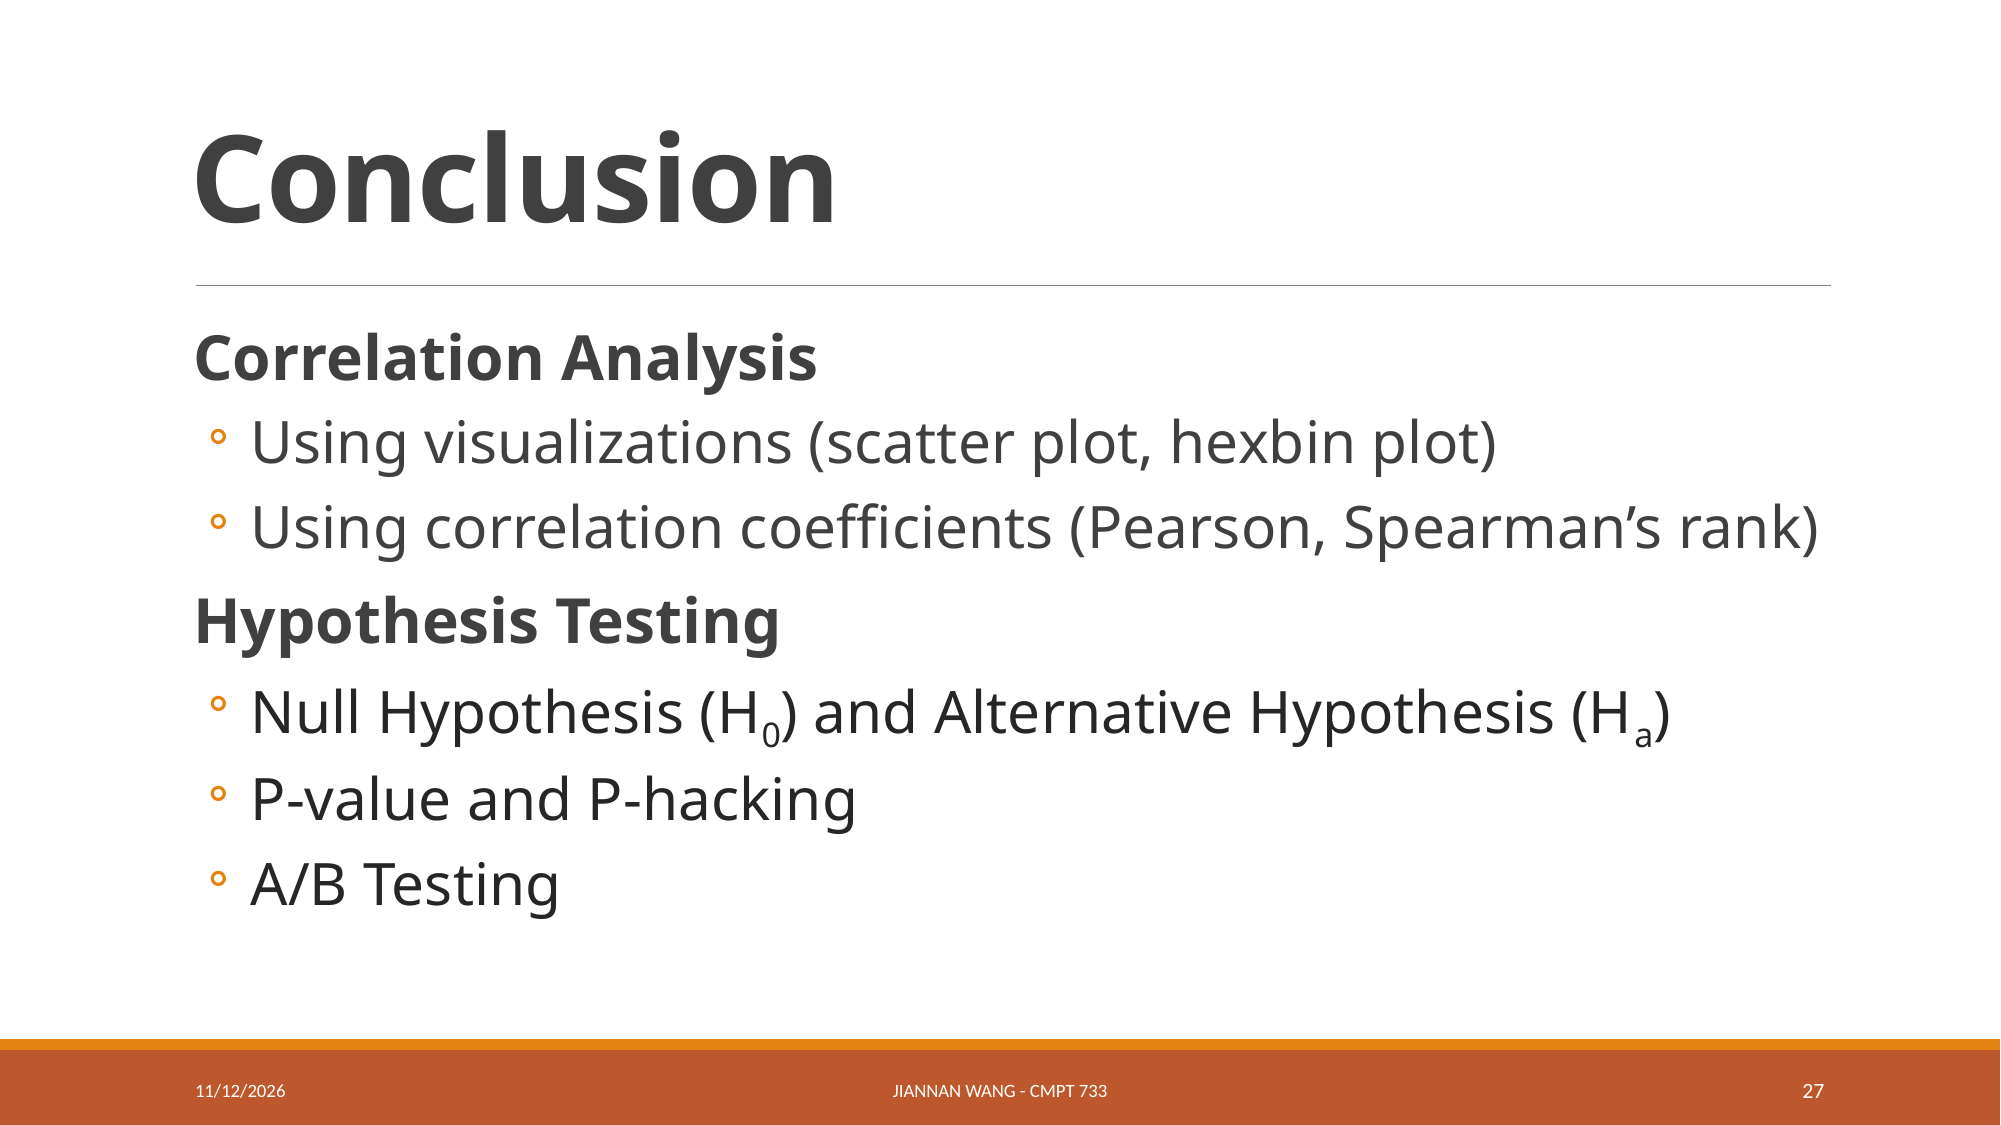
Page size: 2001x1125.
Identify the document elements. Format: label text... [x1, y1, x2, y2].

slide_number 27 [1624, 1059, 1840, 1120]
footer Jiannan Wang - CMPT 733 [604, 1059, 1396, 1120]
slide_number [180, 1059, 586, 1120]
title Conclusion [175, 16, 1826, 255]
list Correlation Analysis Using visualizations (scatter plot, hexbin plot) Using correlation coefficients (Pearson, Spearman’s rank) Hypothesis Testing Null Hypothesis (H0) and Alternative Hypothesis (Ha) P-value and P-hacking A/B Testing [180, 319, 1830, 980]
